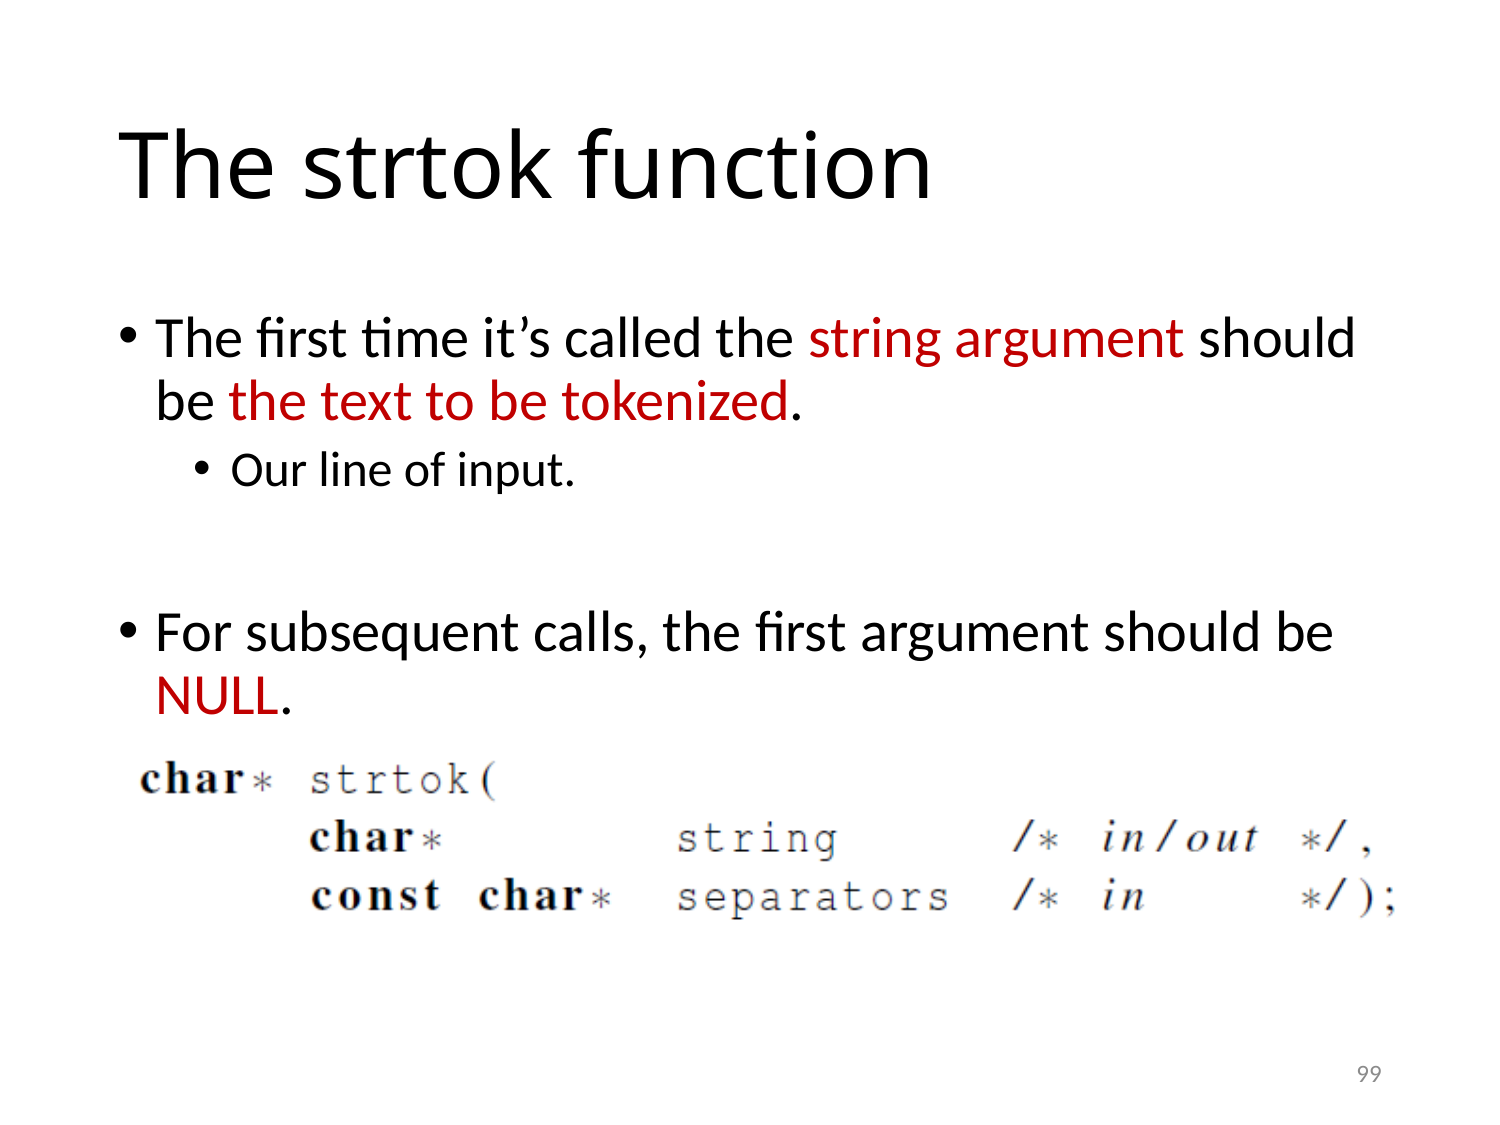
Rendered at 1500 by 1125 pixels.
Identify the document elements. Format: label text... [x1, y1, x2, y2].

picture [117, 737, 1421, 950]
list The first time it’s called the string argument should be the text to be tokenized. Our line of input. For subsequent calls, the first argument should be NULL. [103, 299, 1397, 1014]
title The strtok function [103, 59, 1397, 278]
slide_number 99 [1059, 1042, 1397, 1103]
